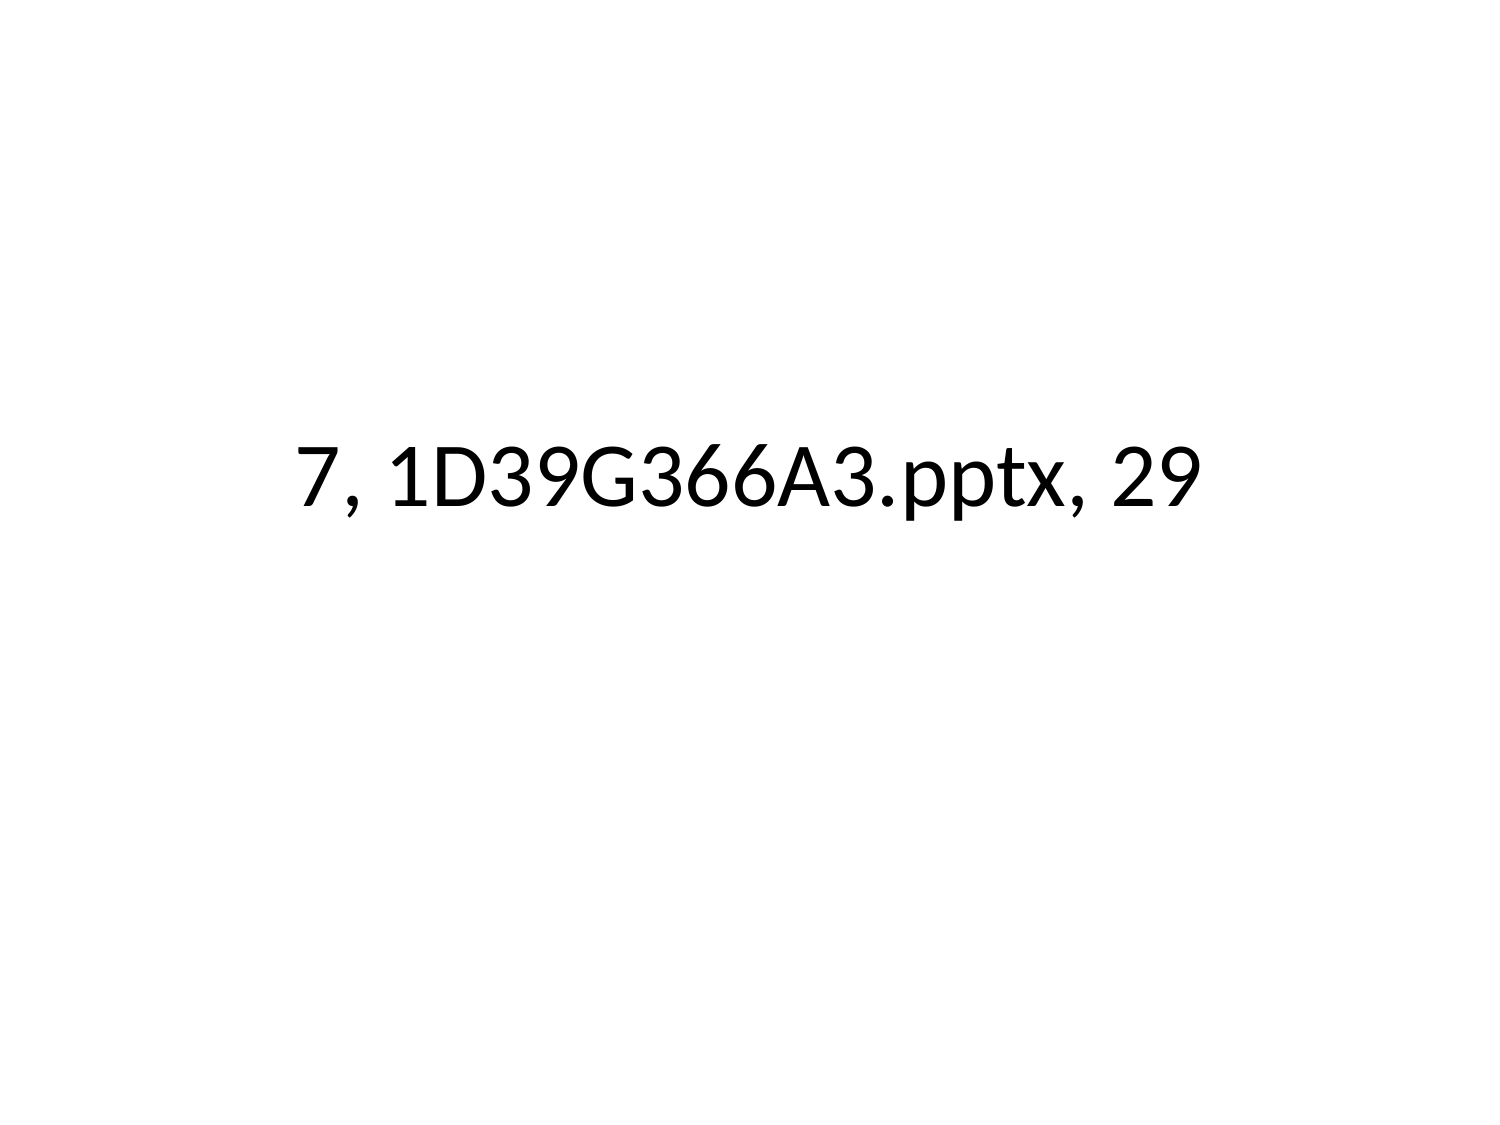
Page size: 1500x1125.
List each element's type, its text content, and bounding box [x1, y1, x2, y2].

title 7, 1D39G366A3.pptx, 29 [112, 349, 1388, 591]
